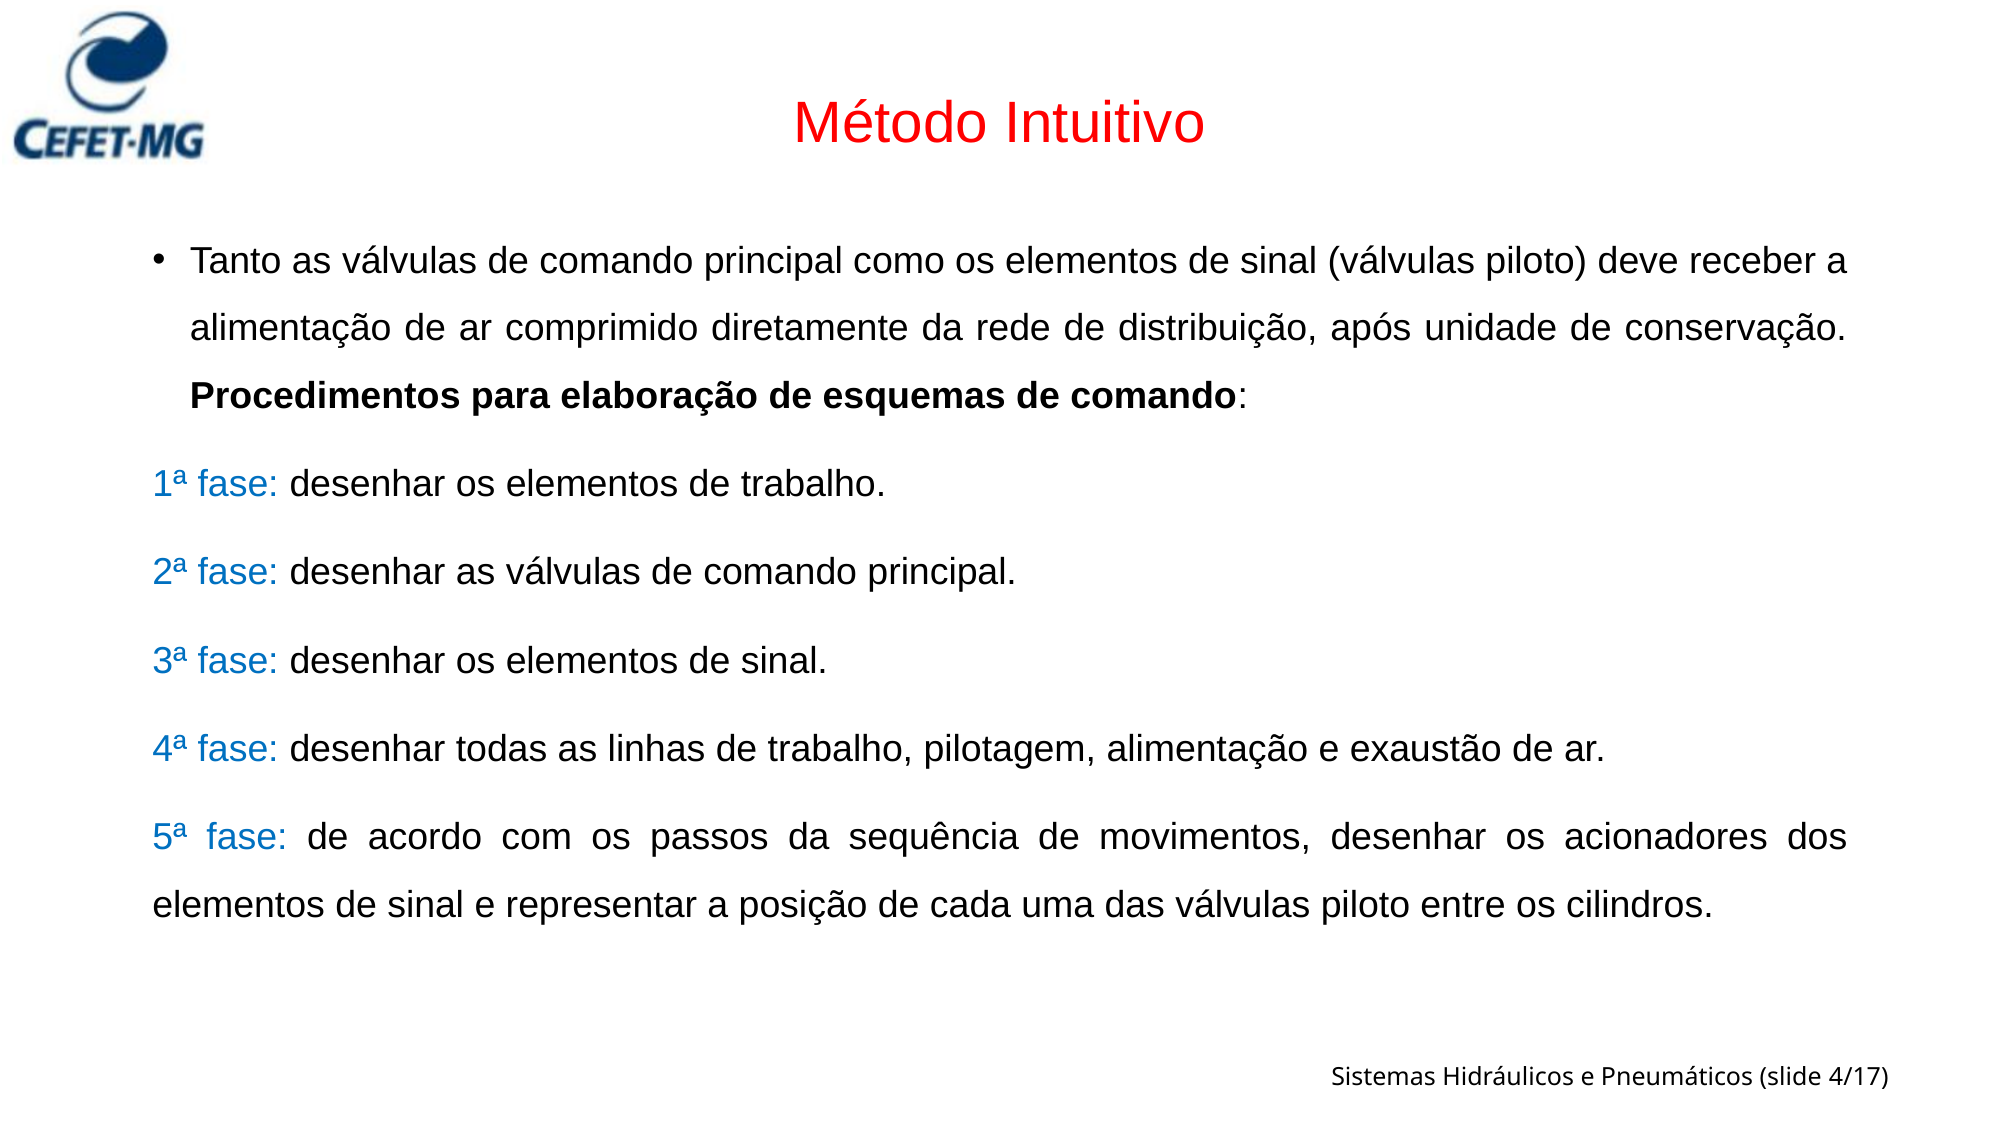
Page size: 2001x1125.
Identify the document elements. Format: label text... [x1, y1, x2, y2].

picture [2, 5, 214, 170]
footer Sistemas Hidráulicos e Pneumáticos (slide 4/17) [1197, 1059, 1904, 1103]
title Método Intuitivo [258, 77, 1741, 170]
list Tanto as válvulas de comando principal como os elementos de sinal (válvulas piloto) deve receber a alimentação de ar comprimido diretamente da rede de distribuição, após unidade de conservação. Procedimentos para elaboração de esquemas de comando: 1ª fase: desenhar os elementos de trabalho. 2ª fase: desenhar as válvulas de comando principal. 3ª fase: desenhar os elementos de sinal. 4ª fase: desenhar todas as linhas de trabalho, pilotagem, alimentação e exaustão de ar. 5ª fase: de acordo com os passos da sequência de movimentos, desenhar os acionadores dos elementos de sinal e representar a posição de cada uma das válvulas piloto entre os cilindros. [137, 205, 1863, 1048]
